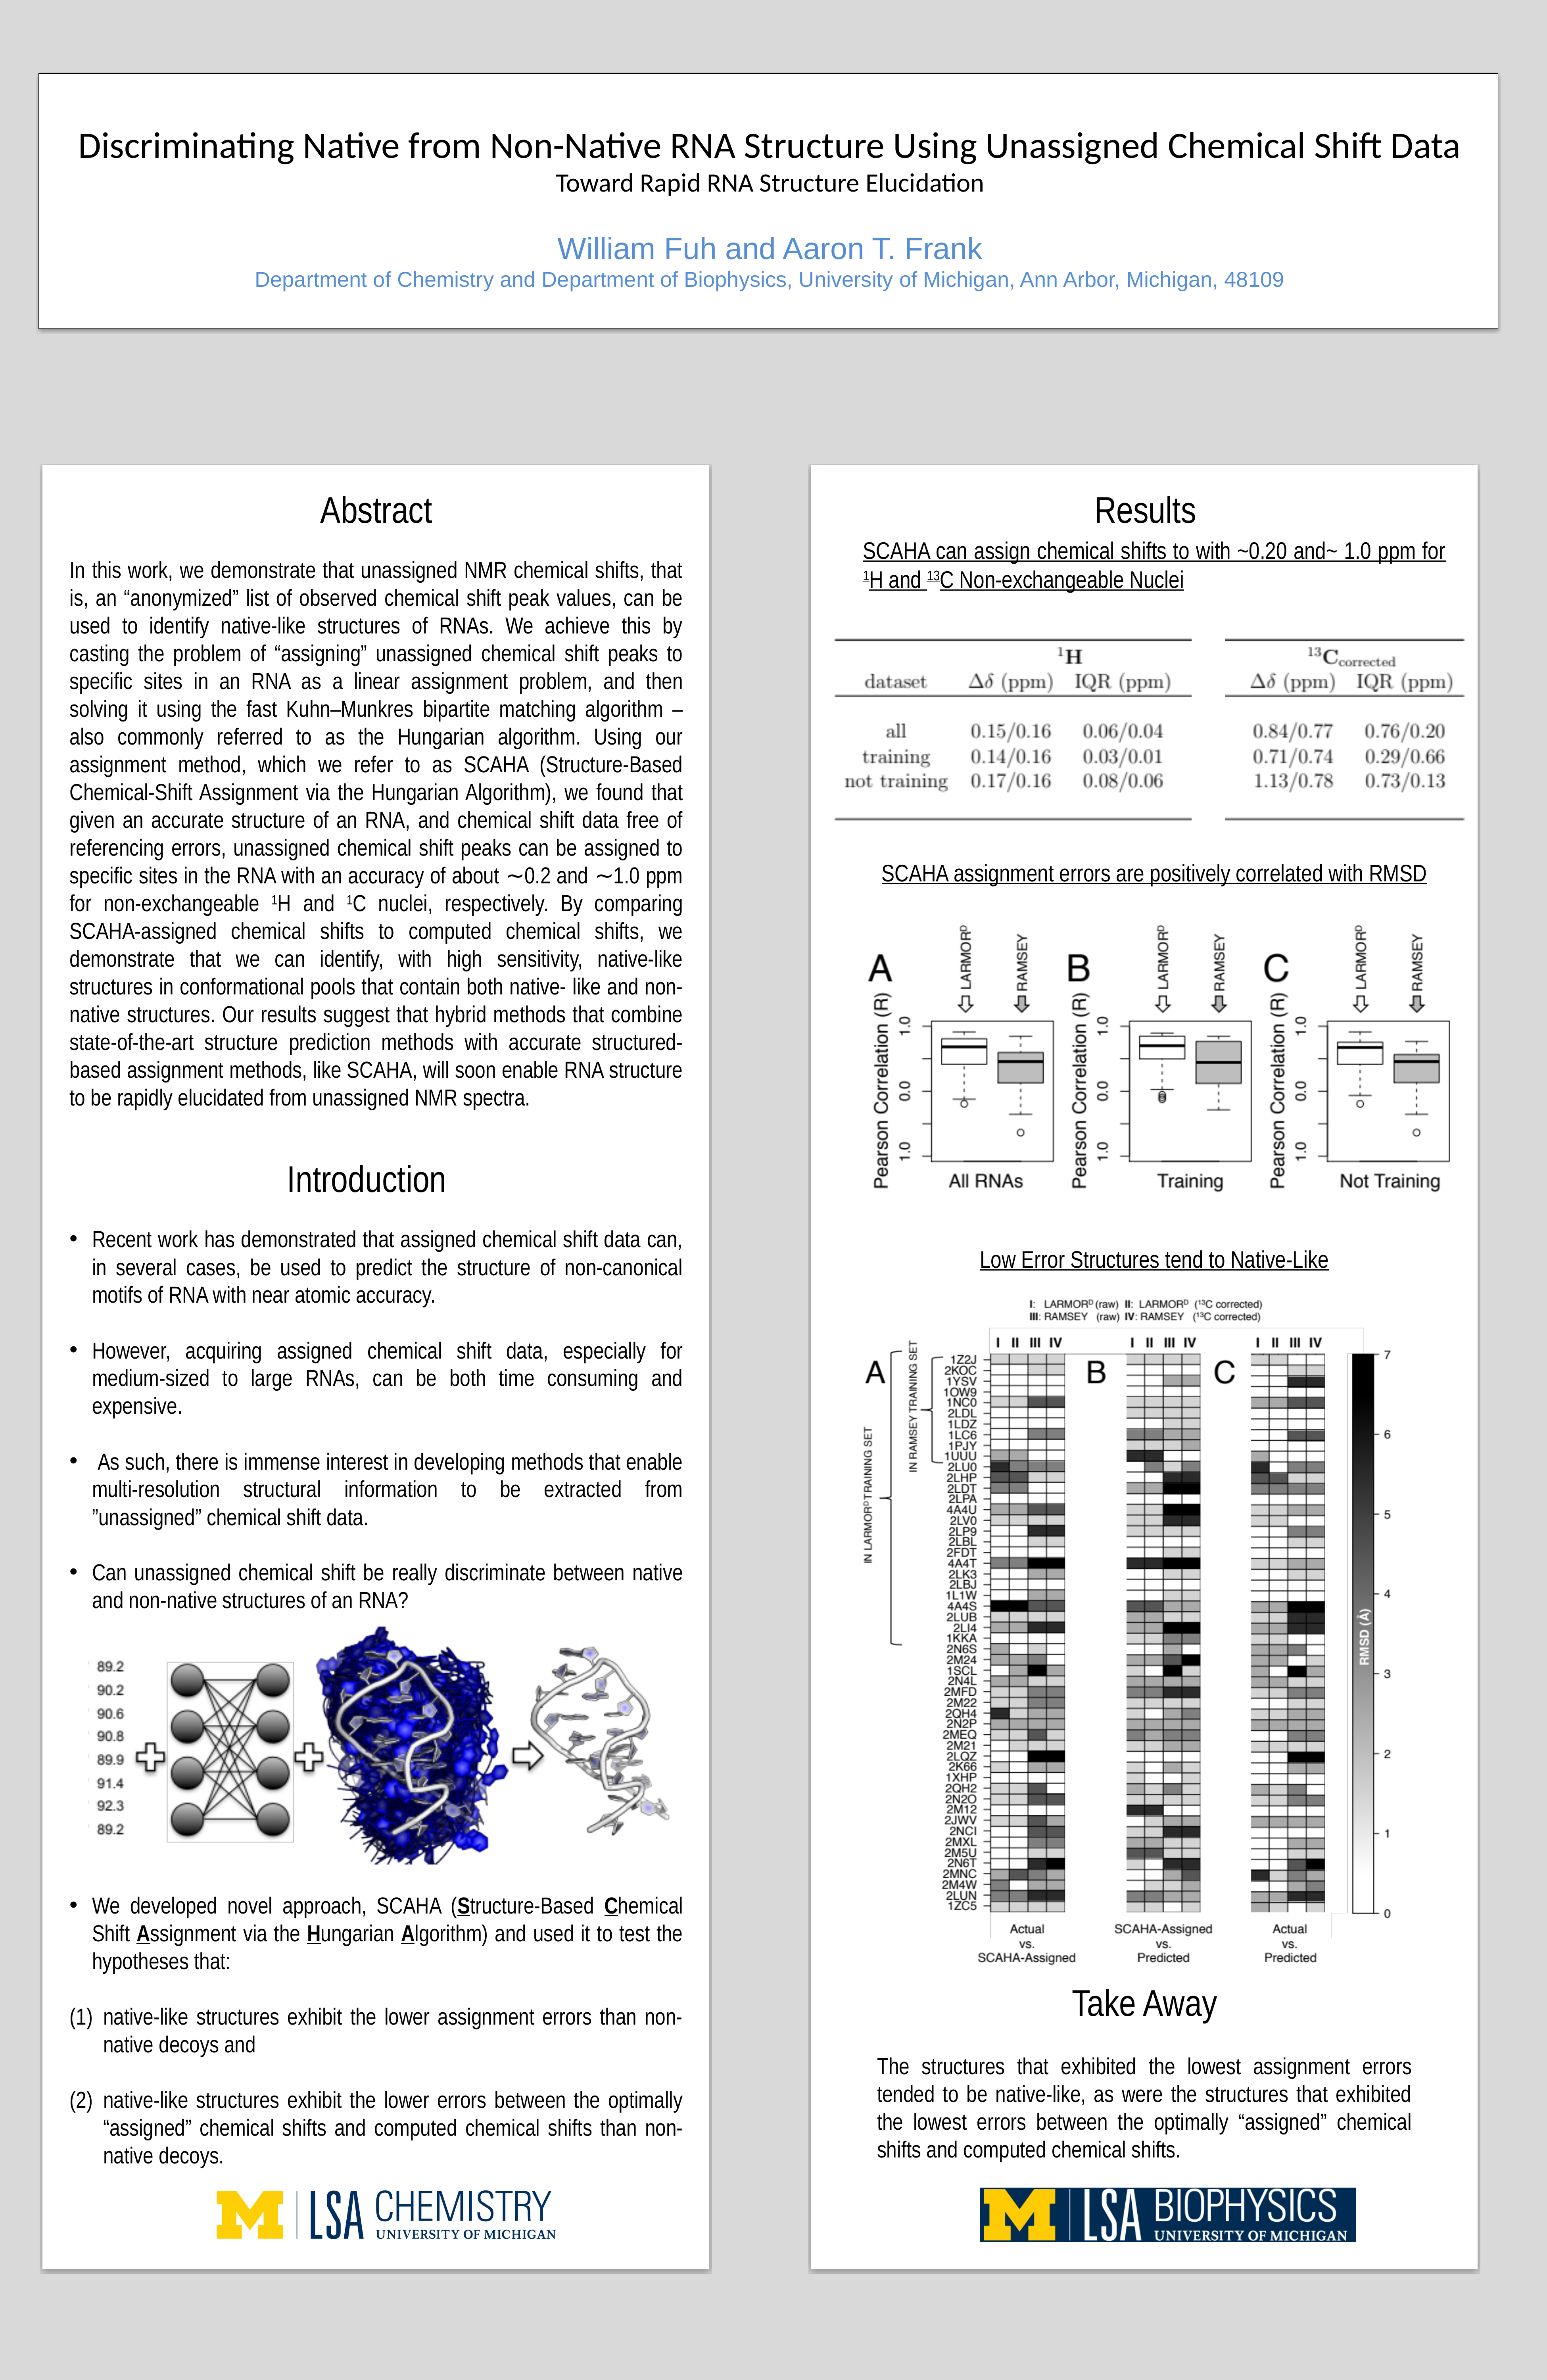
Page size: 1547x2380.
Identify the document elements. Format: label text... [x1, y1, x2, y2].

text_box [42, 464, 709, 2269]
picture [858, 1294, 1397, 1977]
picture [88, 1618, 676, 1873]
picture [1225, 631, 1466, 825]
picture [823, 631, 1192, 825]
text_box Discriminating Native from Non-Native RNA Structure Using Unassigned Chemical Shift Data Toward Rapid RNA Structure Elucidation William Fuh and Aaron T. Frank Department of Chemistry and Department of Biophysics, University of Michigan, Ann Arbor, Michigan, 48109 [42, 118, 1498, 294]
picture [858, 915, 1457, 1198]
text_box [811, 464, 1478, 2269]
text_box [38, 73, 1498, 329]
picture [980, 2187, 1356, 2242]
picture [208, 2184, 566, 2245]
